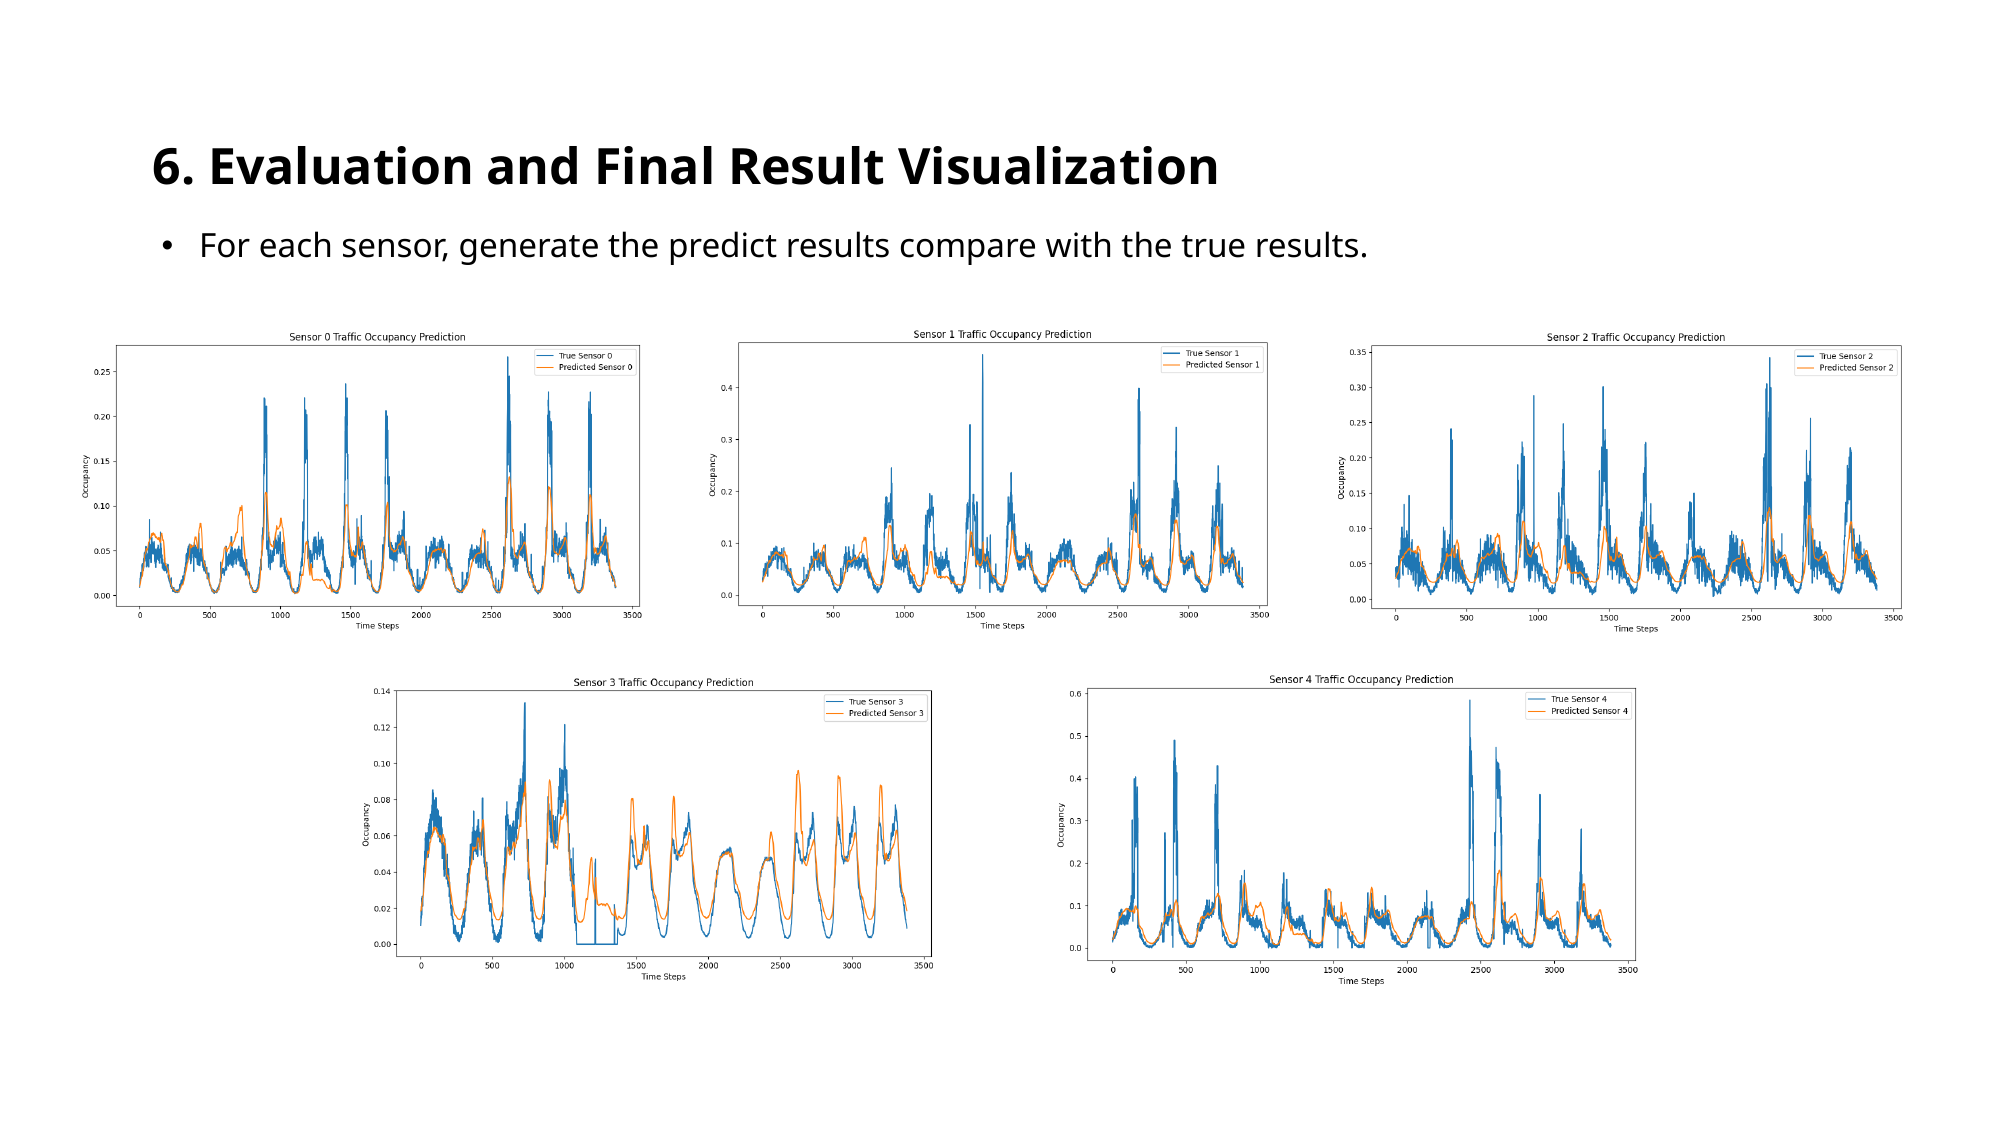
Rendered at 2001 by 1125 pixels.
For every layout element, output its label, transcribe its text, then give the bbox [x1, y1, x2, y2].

picture [31, 301, 1969, 999]
title 6. Evaluation and Final Result Visualization [137, 59, 1863, 278]
list For each sensor, generate the predict results compare with the true results. [146, 221, 1435, 304]
